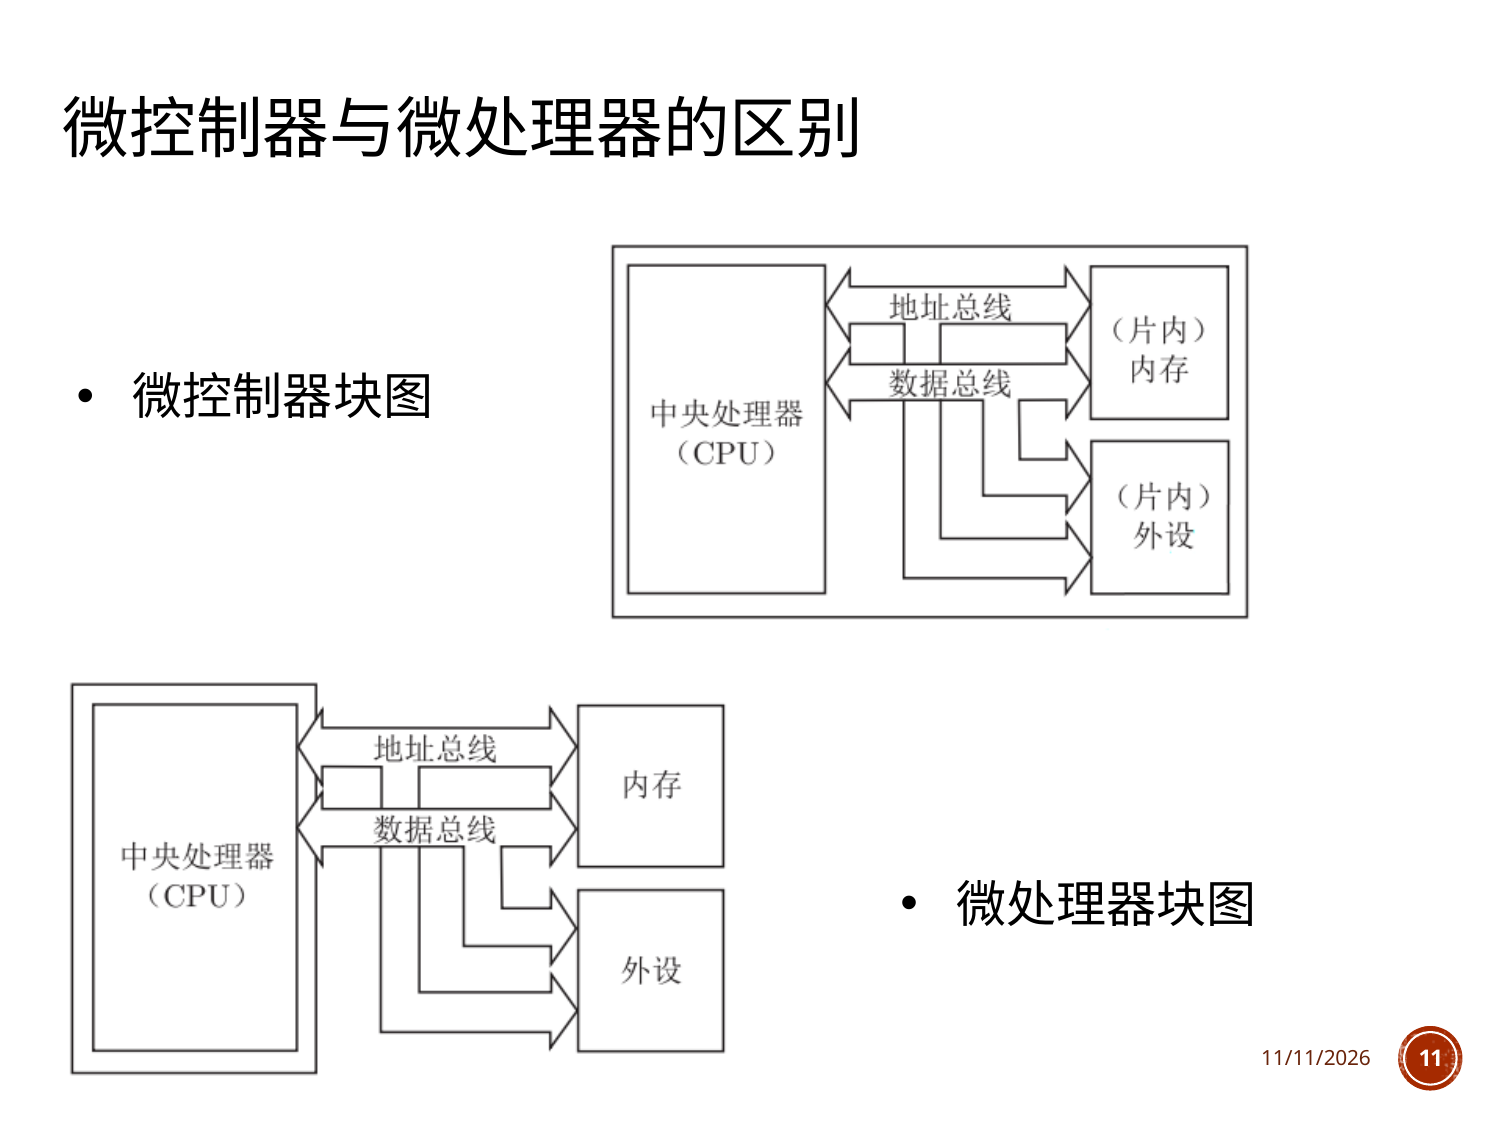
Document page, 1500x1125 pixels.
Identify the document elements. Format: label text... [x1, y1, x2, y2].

picture [595, 231, 1267, 635]
footer 第二章 微处理器体系结构 [112, 1028, 891, 1089]
text_box 微处理器块图 [885, 864, 1287, 940]
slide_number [982, 1028, 1386, 1089]
slide_number 11 [1391, 1028, 1471, 1089]
picture [61, 672, 734, 1085]
title 微控制器与微处理器的区别 [47, 46, 1471, 215]
text_box 微控制器块图 [61, 357, 490, 433]
